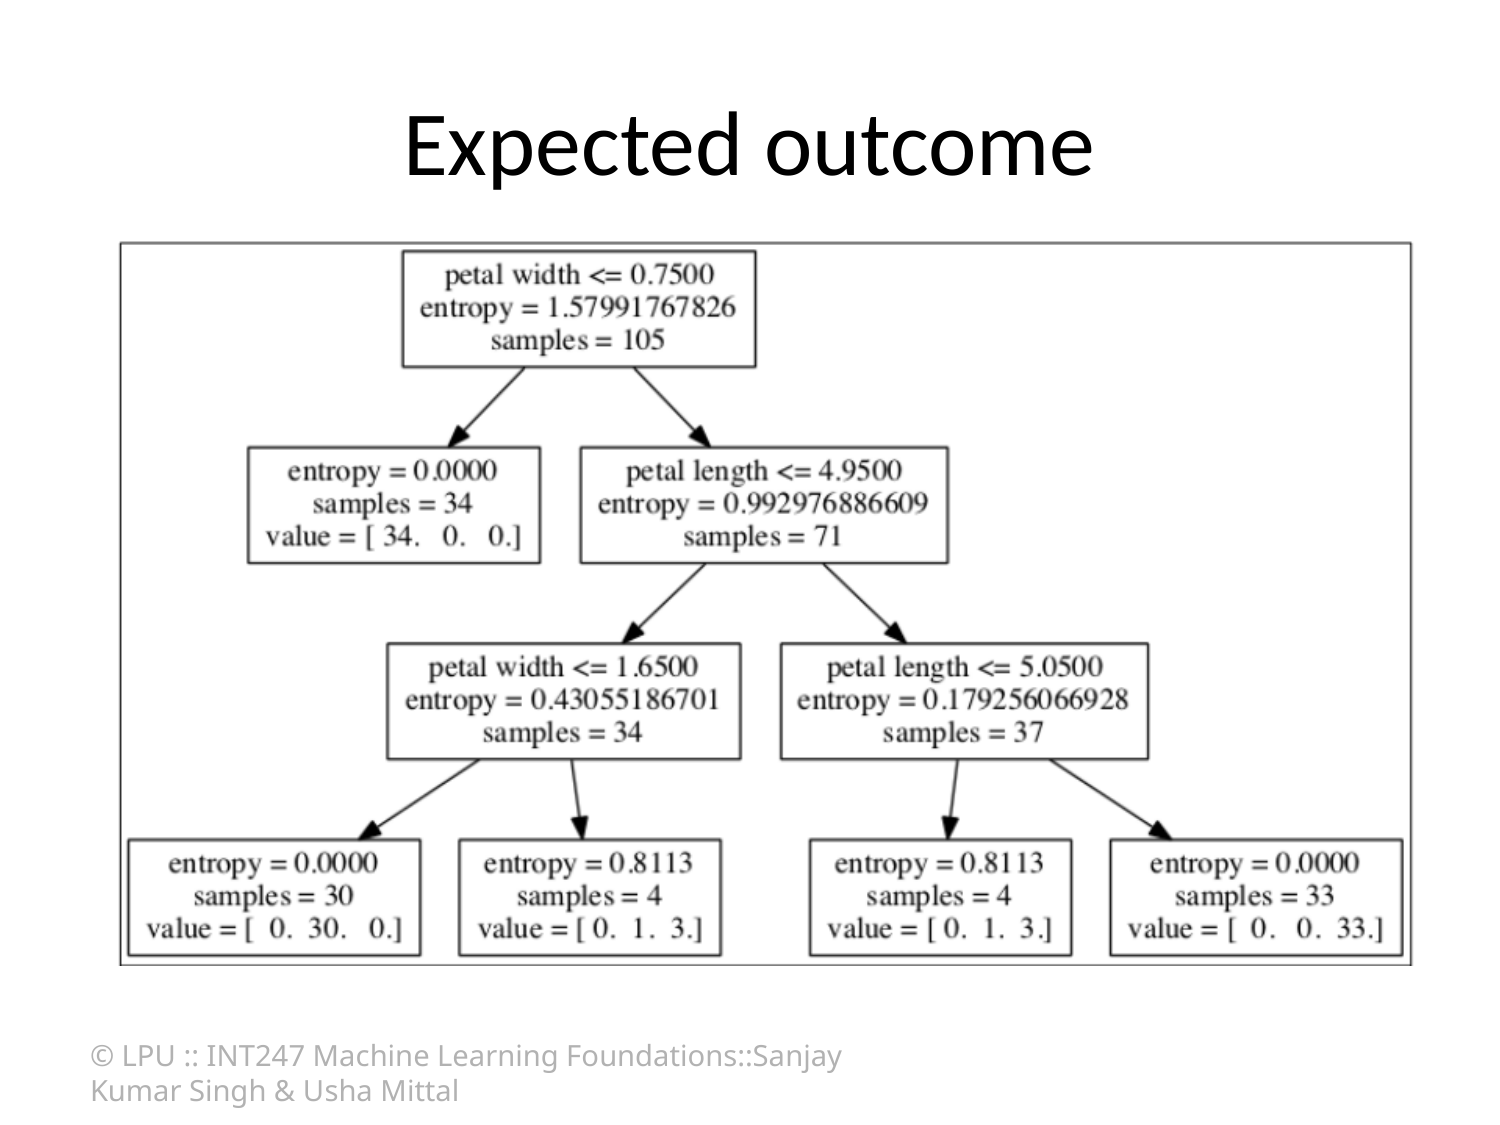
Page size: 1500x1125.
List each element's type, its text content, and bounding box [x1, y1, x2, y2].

list [75, 262, 1425, 1005]
title Expected outcome [75, 45, 1425, 233]
picture [116, 234, 1418, 966]
slide_number © LPU :: INT247 Machine Learning Foundations::Sanjay Kumar Singh & Usha Mittal [75, 1042, 916, 1103]
